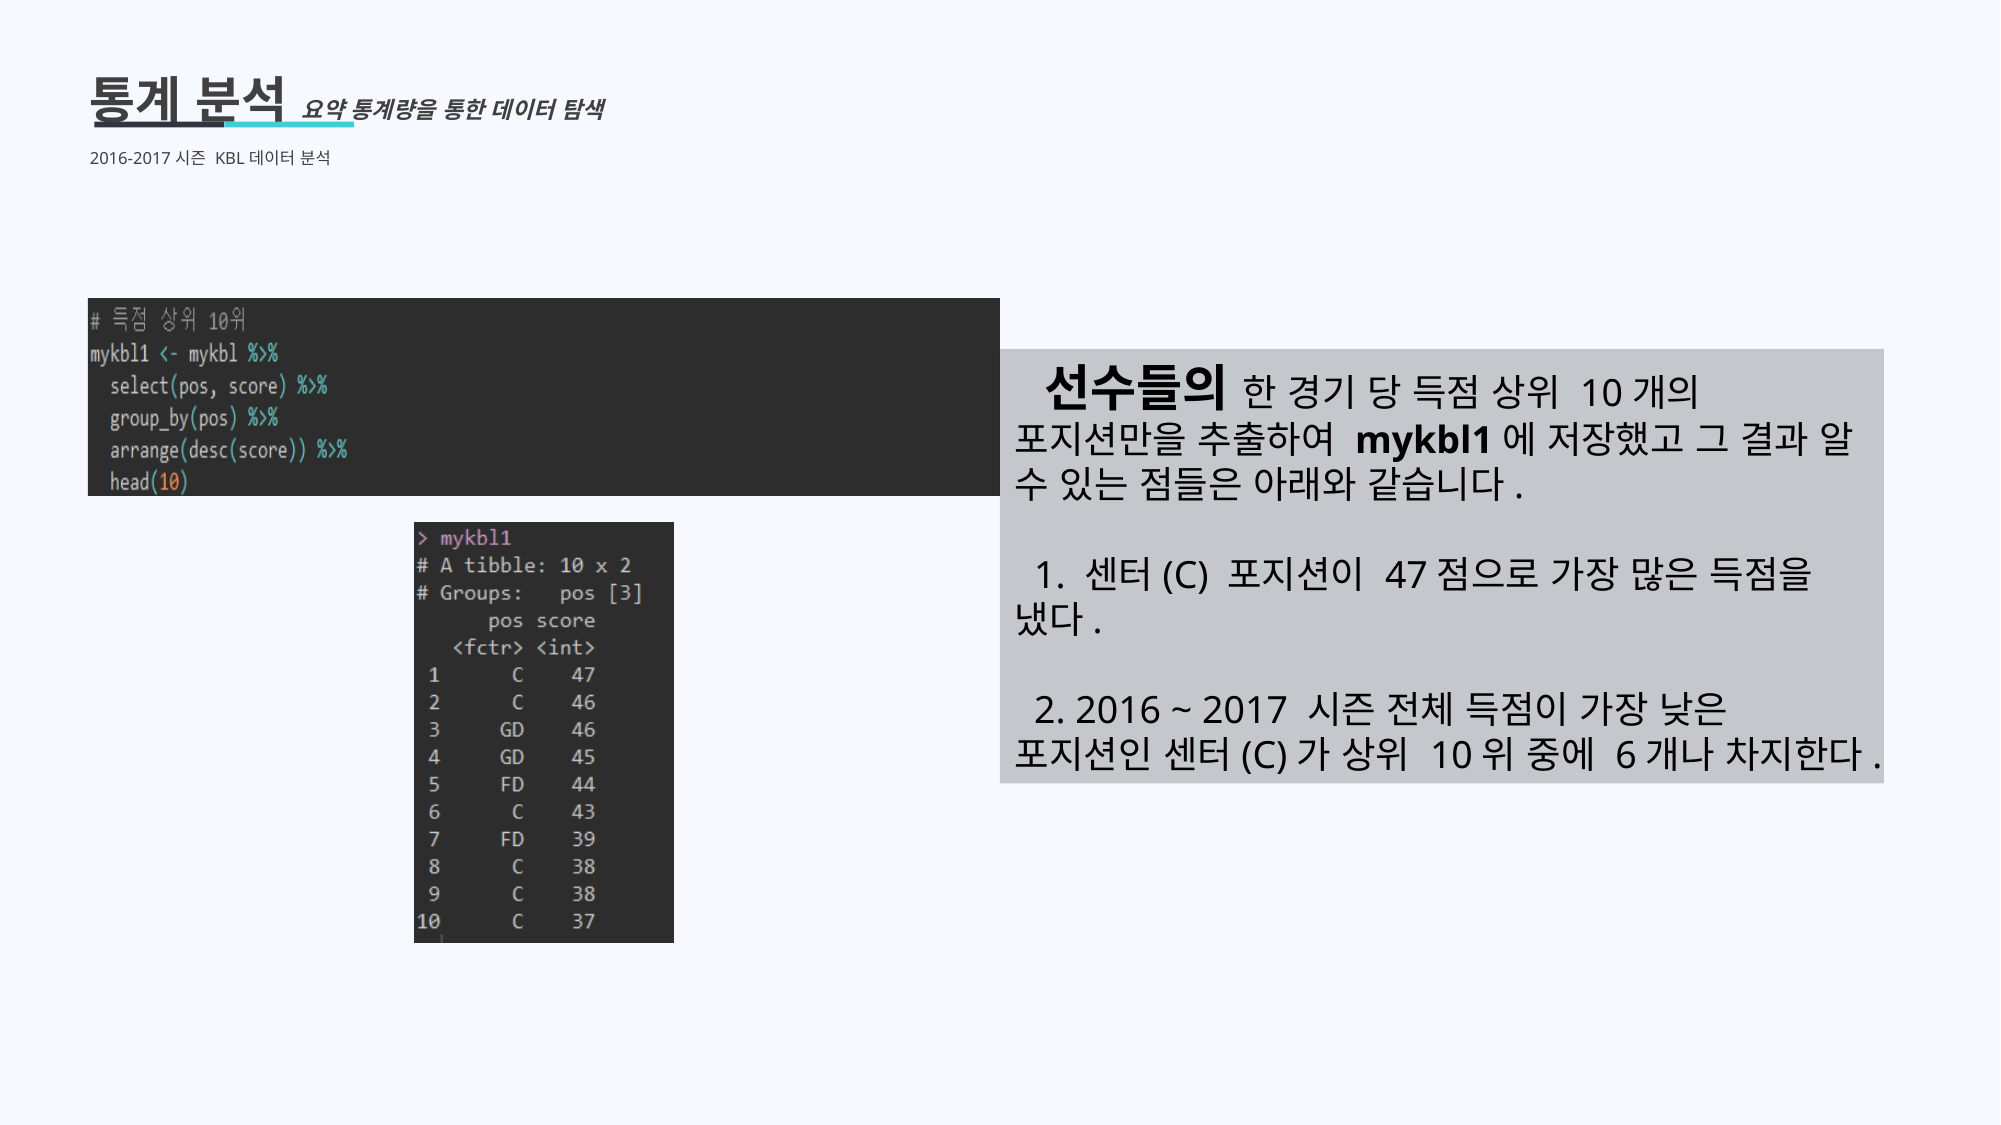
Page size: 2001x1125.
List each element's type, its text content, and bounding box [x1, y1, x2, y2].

text_box 선수들의 한 경기 당 득점 상위 10개의 포지션만을 추출하여 mykbl1에 저장했고 그 결과 알 수 있는 점들은 아래와 같습니다. 1. 센터(C) 포지션이 47점으로 가장 많은 득점을 냈다. 2. 2016 ~ 2017 시즌 전체 득점이 가장 낮은 포지션인 센터(C)가 상위 10위 중에 6개나 차지한다. [999, 348, 1884, 784]
picture [87, 298, 1000, 496]
picture [414, 522, 674, 943]
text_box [94, 121, 355, 128]
text_box 통계 분석 요약 통계량을 통한 데이터 탐색 2016-2017시즌 KBL데이터 분석 [75, 0, 765, 176]
